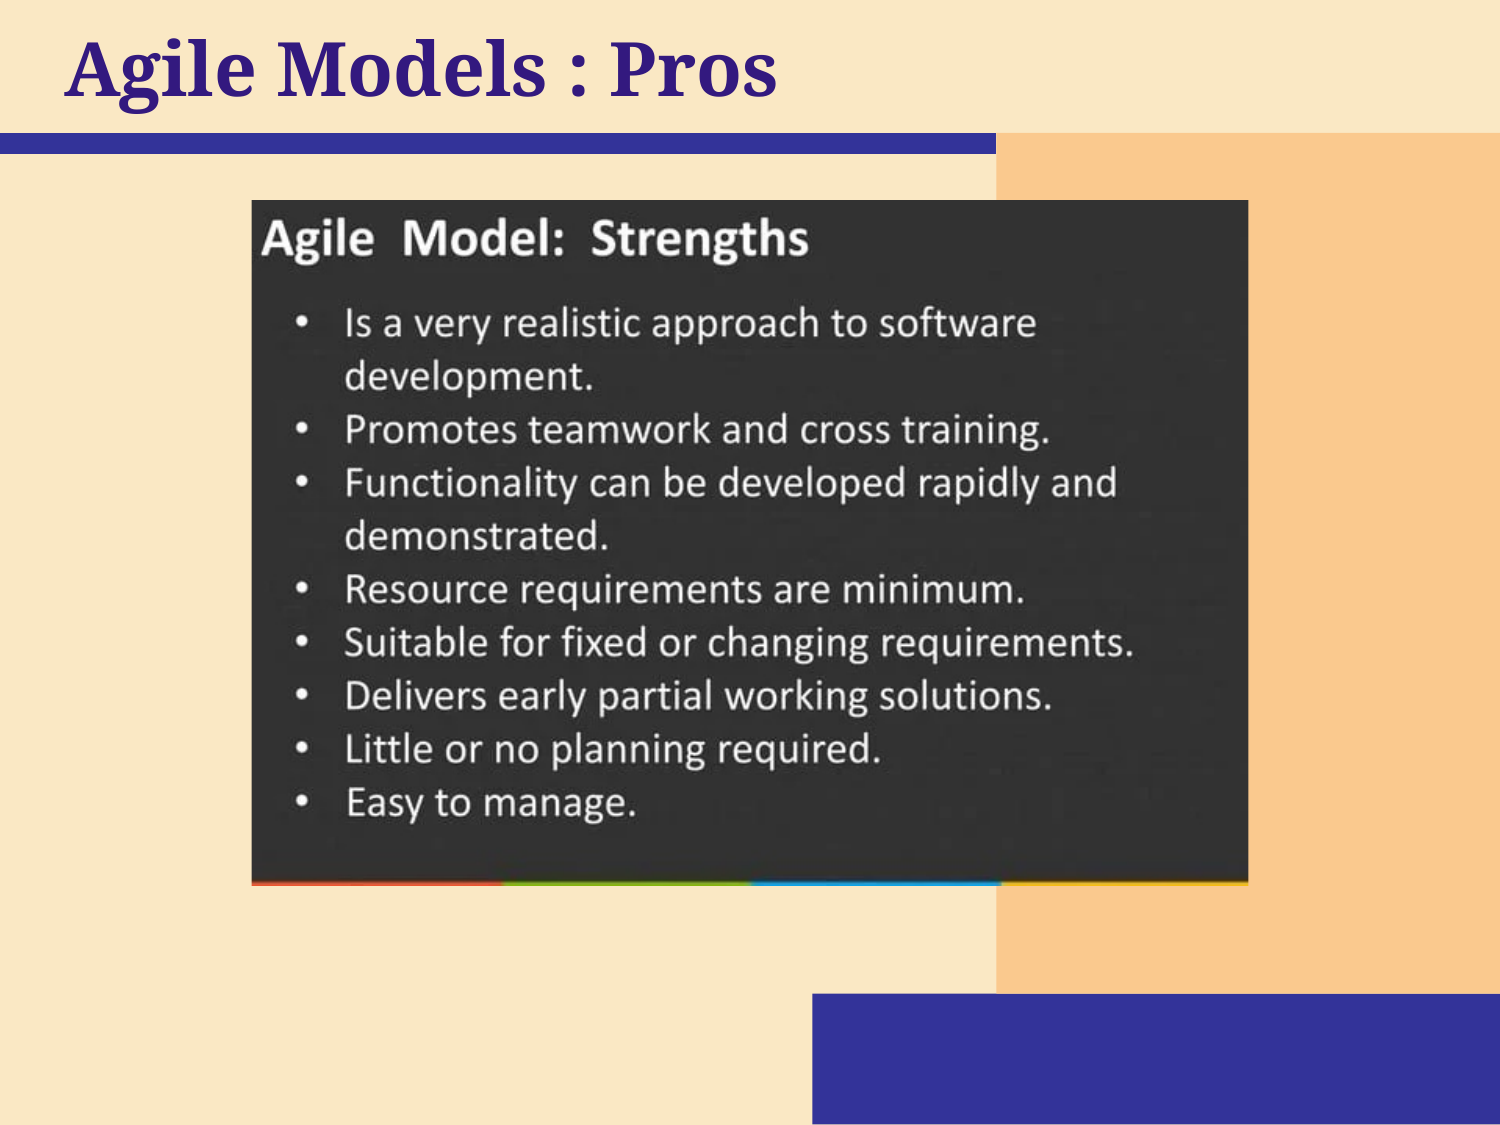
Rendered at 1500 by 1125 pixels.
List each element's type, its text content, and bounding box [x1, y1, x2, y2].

picture [251, 199, 1249, 887]
title Agile Models : Pros [49, 0, 1458, 133]
